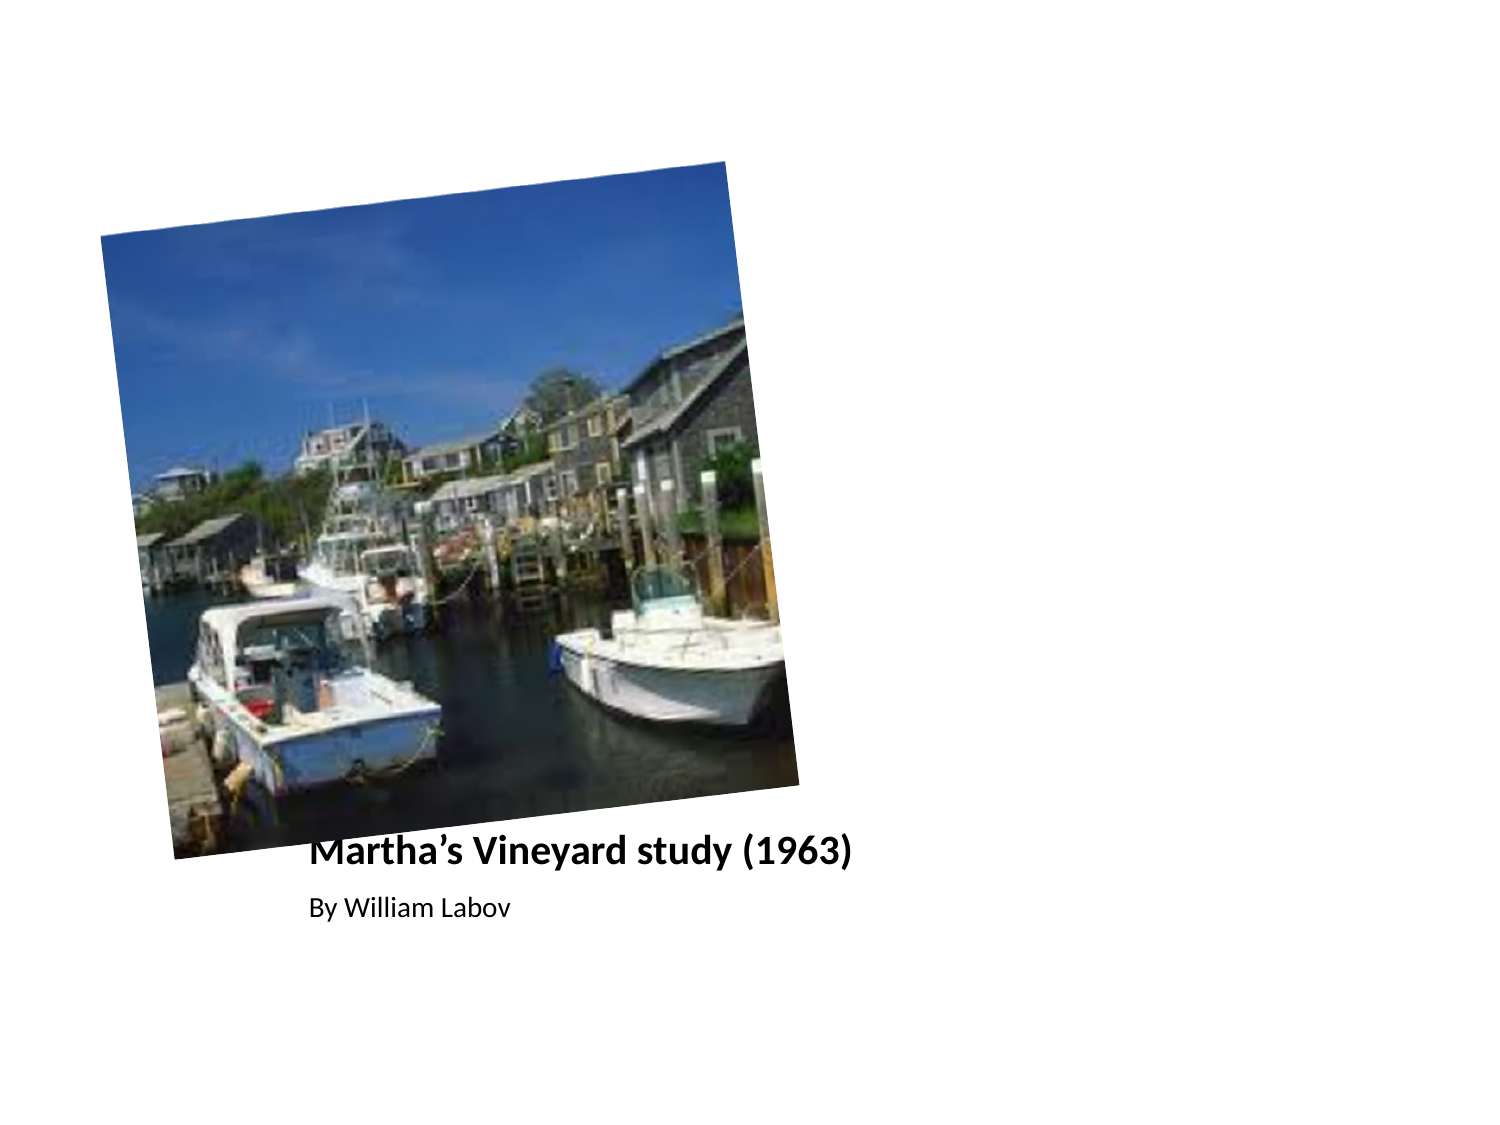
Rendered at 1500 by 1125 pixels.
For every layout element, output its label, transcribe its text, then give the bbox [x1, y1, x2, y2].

title Martha’s Vineyard study (1963) [294, 787, 1194, 880]
list By William Labov [294, 880, 1194, 1013]
picture [100, 162, 800, 859]
